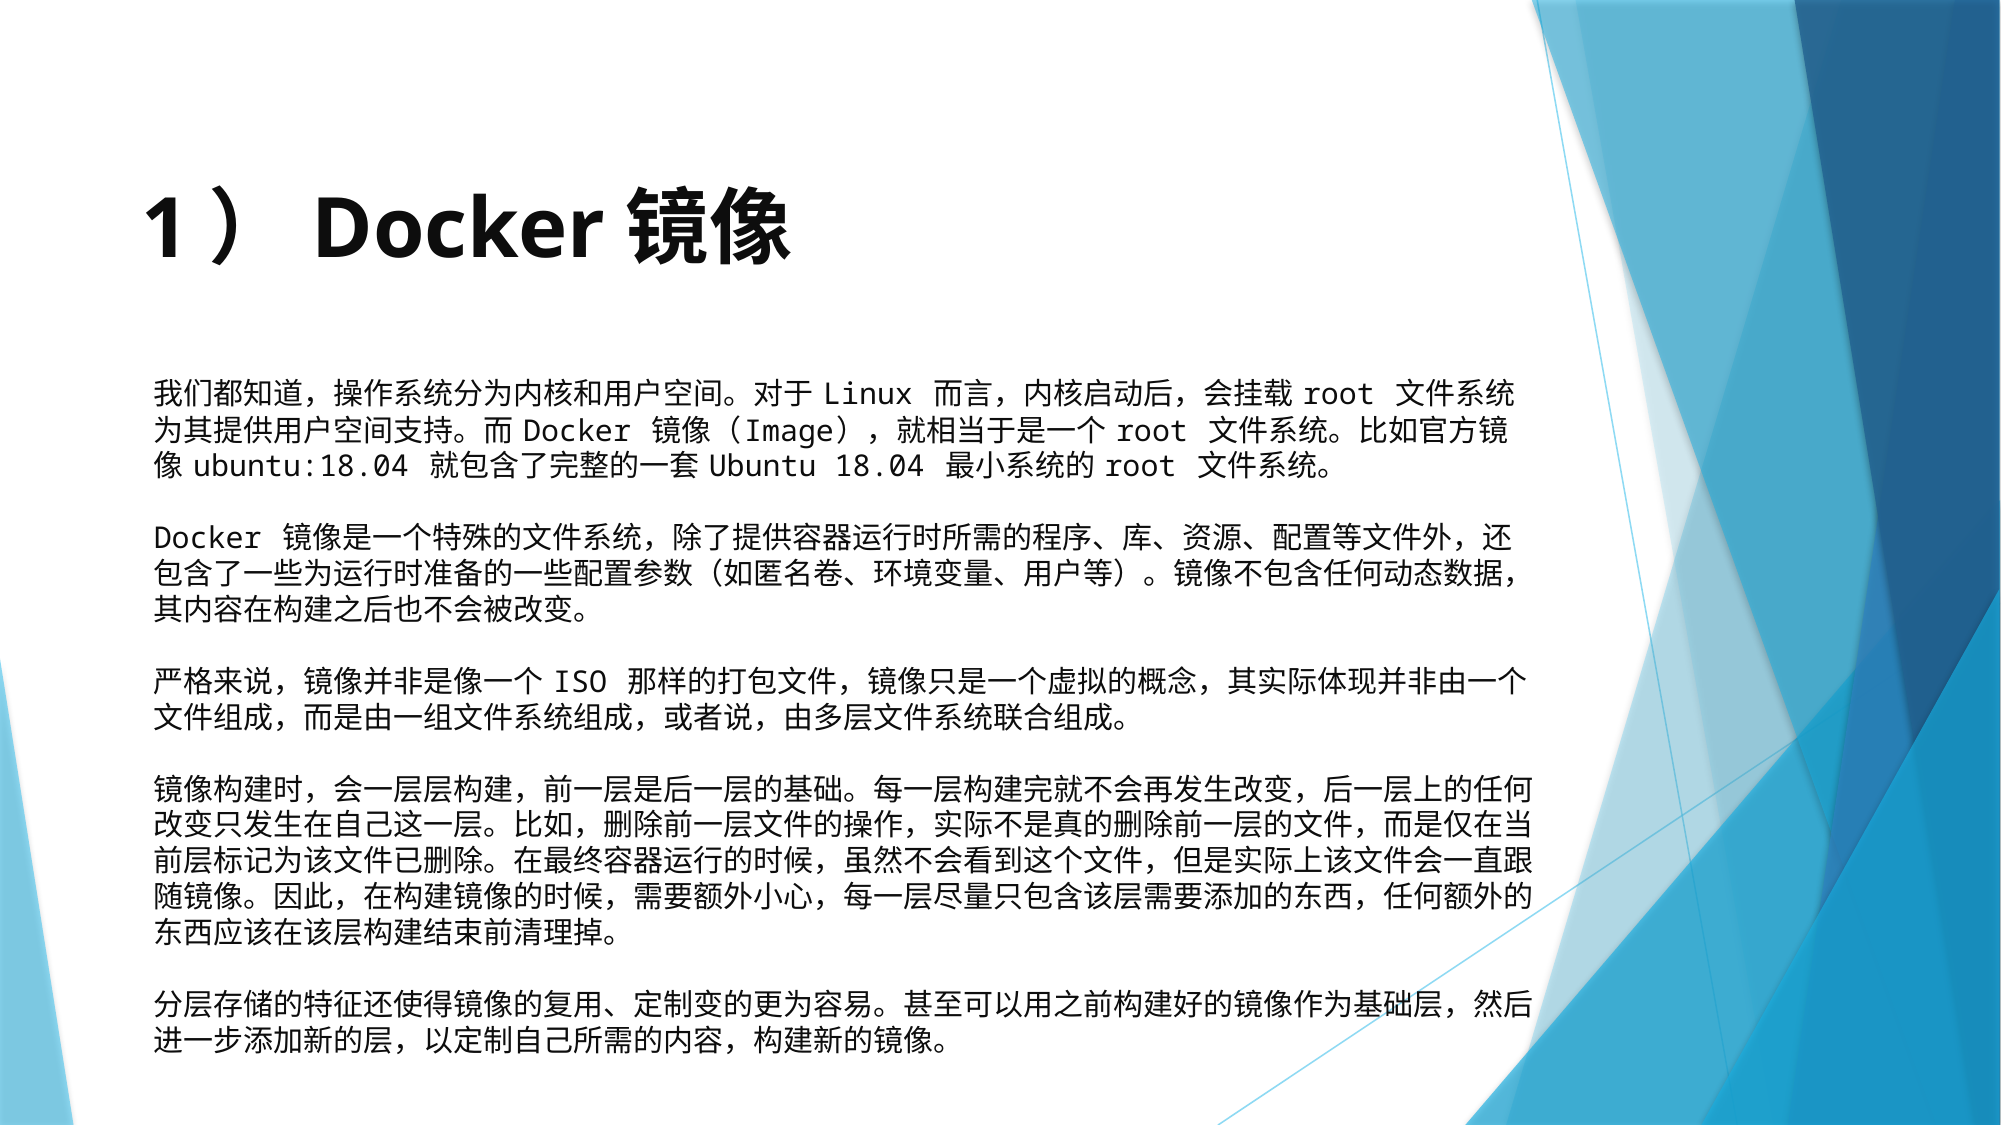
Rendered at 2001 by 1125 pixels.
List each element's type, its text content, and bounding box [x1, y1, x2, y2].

title 1）Docker镜像 [125, 82, 1537, 382]
text_box 我们都知道，操作系统分为内核和用户空间。对于 Linux 而言，内核启动后，会挂载 root 文件系统为其提供用户空间支持。而 Docker 镜像（Image），就相当于是一个 root 文件系统。比如官方镜像 ubuntu:18.04 就包含了完整的一套 Ubuntu 18.04 最小系统的 root 文件系统。 Docker 镜像是一个特殊的文件系统，除了提供容器运行时所需的程序、库、资源、配置等文件外，还包含了一些为运行时准备的一些配置参数（如匿名卷、环境变量、用户等）。镜像不包含任何动态数据，其内容在构建之后也不会被改变。 严格来说，镜像并非是像一个 ISO 那样的打包文件，镜像只是一个虚拟的概念，其实际体现并非由一个文件组成，而是由一组文件系统组成，或者说，由多层文件系统联合组成。 镜像构建时，会一层层构建，前一层是后一层的基础。每一层构建完就不会再发生改变，后一层上的任何改变只发生在自己这一层。比如，删除前一层文件的操作，实际不是真的删除前一层的文件，而是仅在当前层标记为该文件已删除。在最终容器运行的时候，虽然不会看到这个文件，但是实际上该文件会一直跟随镜像。因此，在构建镜像的时候，需要额外小心，每一层尽量只包含该层需要添加的东西，任何额外的东西应该在该层构建结束前清理掉。 分层存储的特征还使得镜像的复用、定制变的更为容易。甚至可以用之前构建好的镜像作为基础层，然后进一步添加新的层，以定制自己所需的内容，构建新的镜像。 [138, 356, 1549, 1065]
